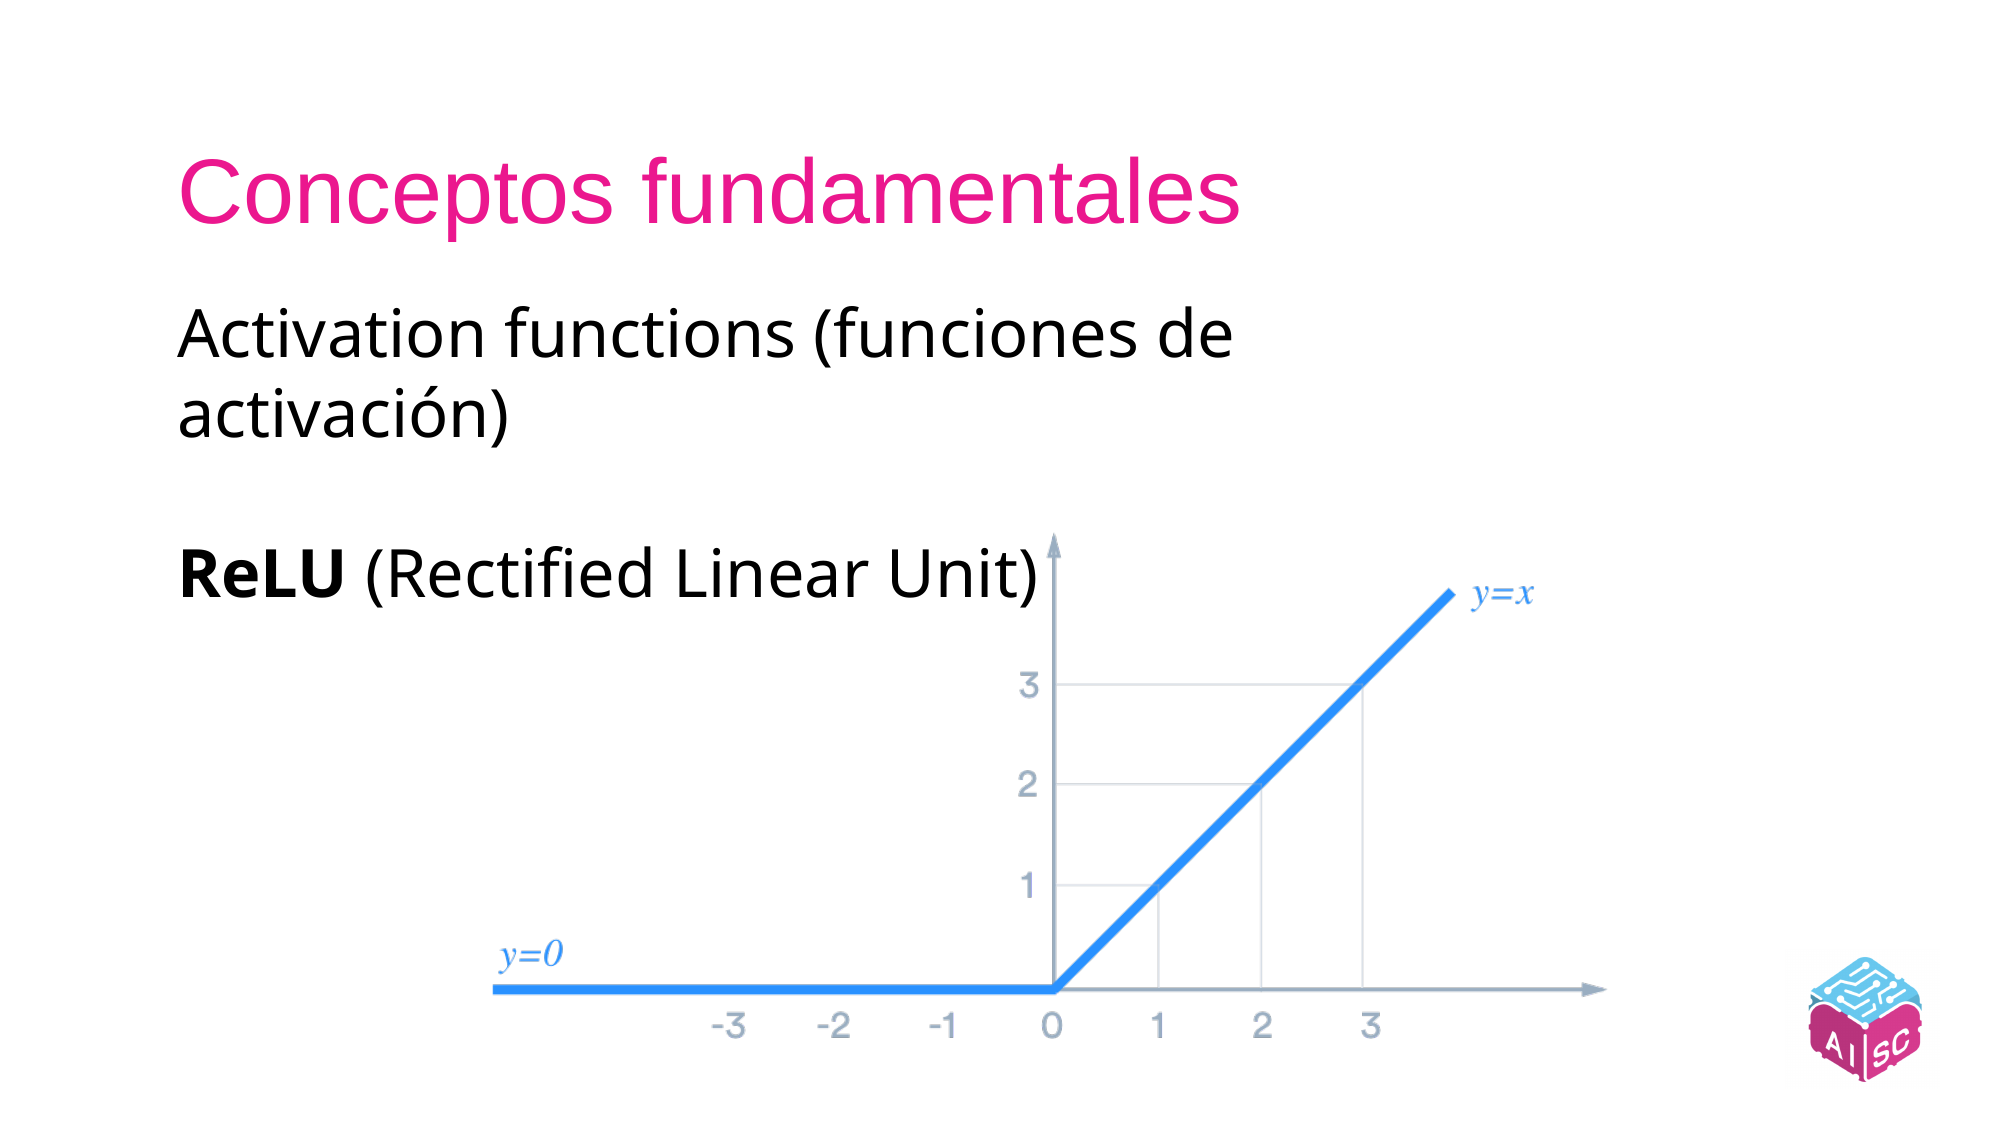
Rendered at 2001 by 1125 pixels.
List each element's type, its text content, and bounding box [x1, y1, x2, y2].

picture [491, 531, 1609, 1041]
text_box Conceptos fundamentales [162, 84, 1888, 303]
text_box Activation functions (funciones de activación) ReLU (Rectified Linear Unit) [162, 283, 1596, 618]
picture [1784, 948, 1941, 1090]
